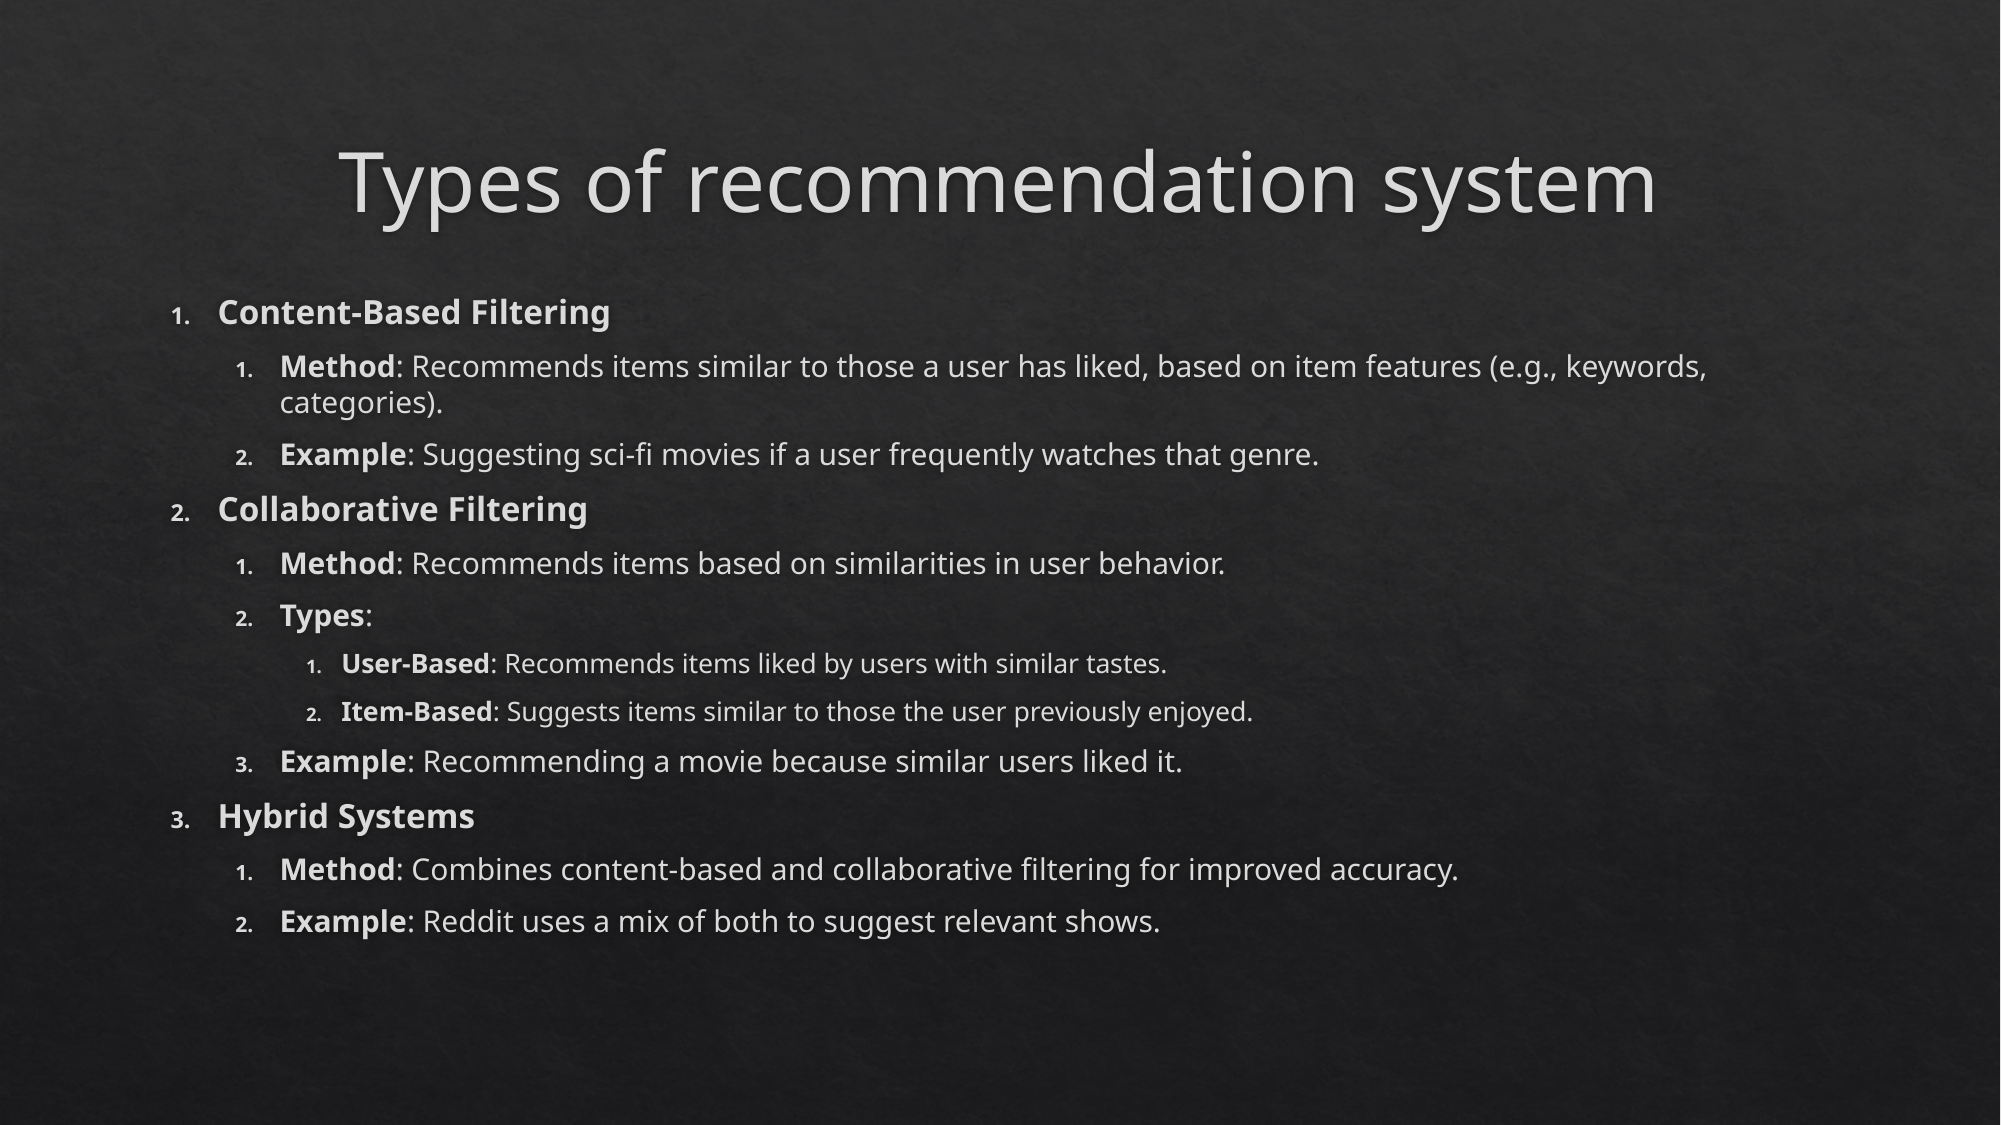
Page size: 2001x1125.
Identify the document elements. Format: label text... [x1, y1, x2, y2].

title Types of recommendation system [149, 99, 1849, 260]
list Content-Based Filtering Method: Recommends items similar to those a user has liked, based on item features (e.g., keywords, categories). Example: Suggesting sci-fi movies if a user frequently watches that genre. Collaborative Filtering Method: Recommends items based on similarities in user behavior. Types: User-Based: Recommends items liked by users with similar tastes. Item-Based: Suggests items similar to those the user previously enjoyed. Example: Recommending a movie because similar users liked it. Hybrid Systems Method: Combines content-based and collaborative filtering for improved accuracy. Example: Reddit uses a mix of both to suggest relevant shows. [149, 284, 1849, 950]
